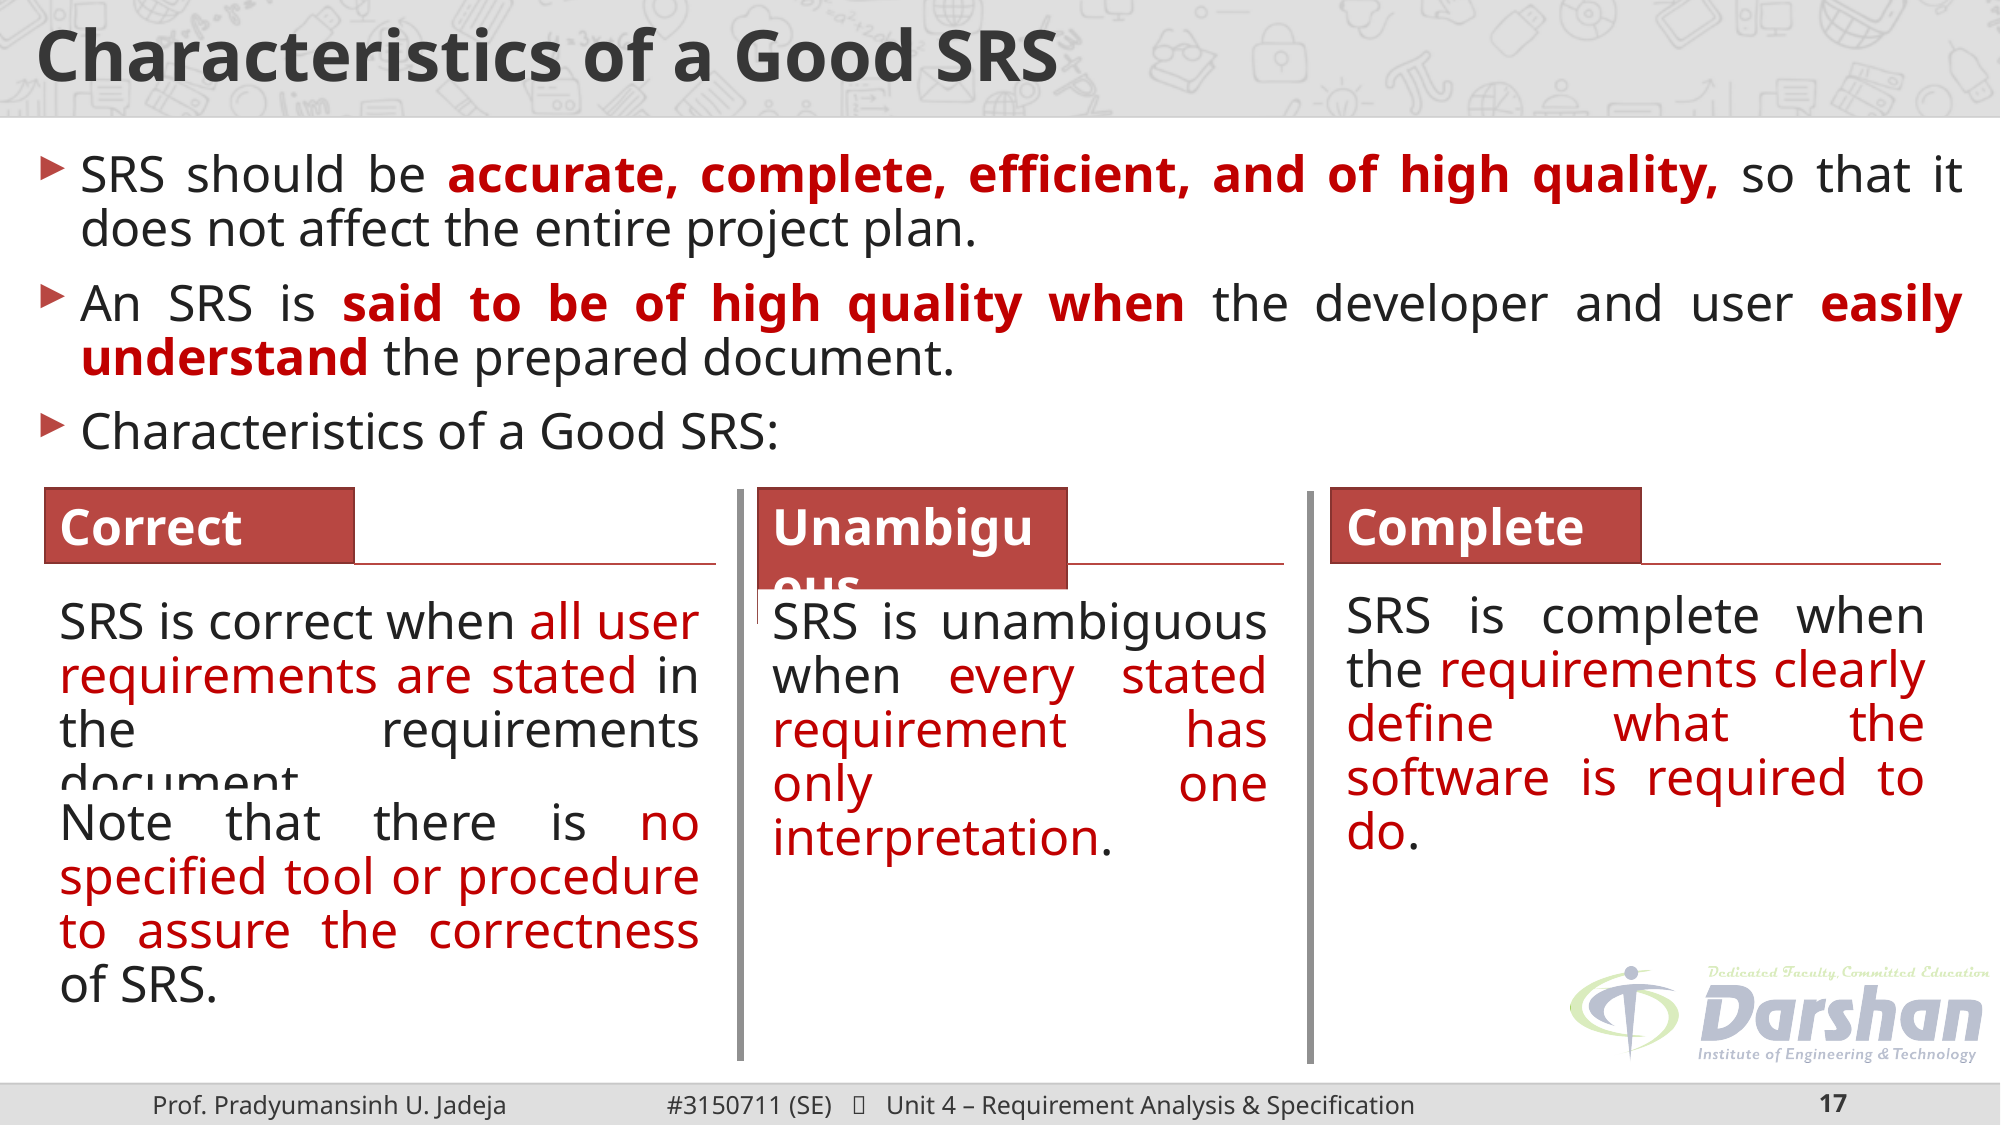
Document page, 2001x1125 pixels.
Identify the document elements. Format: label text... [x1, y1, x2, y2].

text_box SRS is unambiguous when every stated requirement has only one interpretation. [757, 588, 1285, 836]
text_box Unambiguous [757, 487, 1068, 588]
text_box SRS is correct when all user requirements are stated in the requirements document. [44, 588, 717, 770]
list SRS should be accurate, complete, efficient, and of high quality, so that it does not affect the entire project plan. An SRS is said to be of high quality when the developer and user easily understand the prepared document. Characteristics of a Good SRS: [21, 141, 1979, 489]
text_box SRS is complete when the requirements clearly define what the software is required to do. [1330, 582, 1942, 836]
title Characteristics of a Good SRS [0, 0, 2000, 117]
text_box Complete [1330, 487, 1642, 564]
text_box Note that there is no specified tool or procedure to assure the correctness of SRS. [44, 789, 717, 974]
text_box Correct [44, 487, 355, 564]
